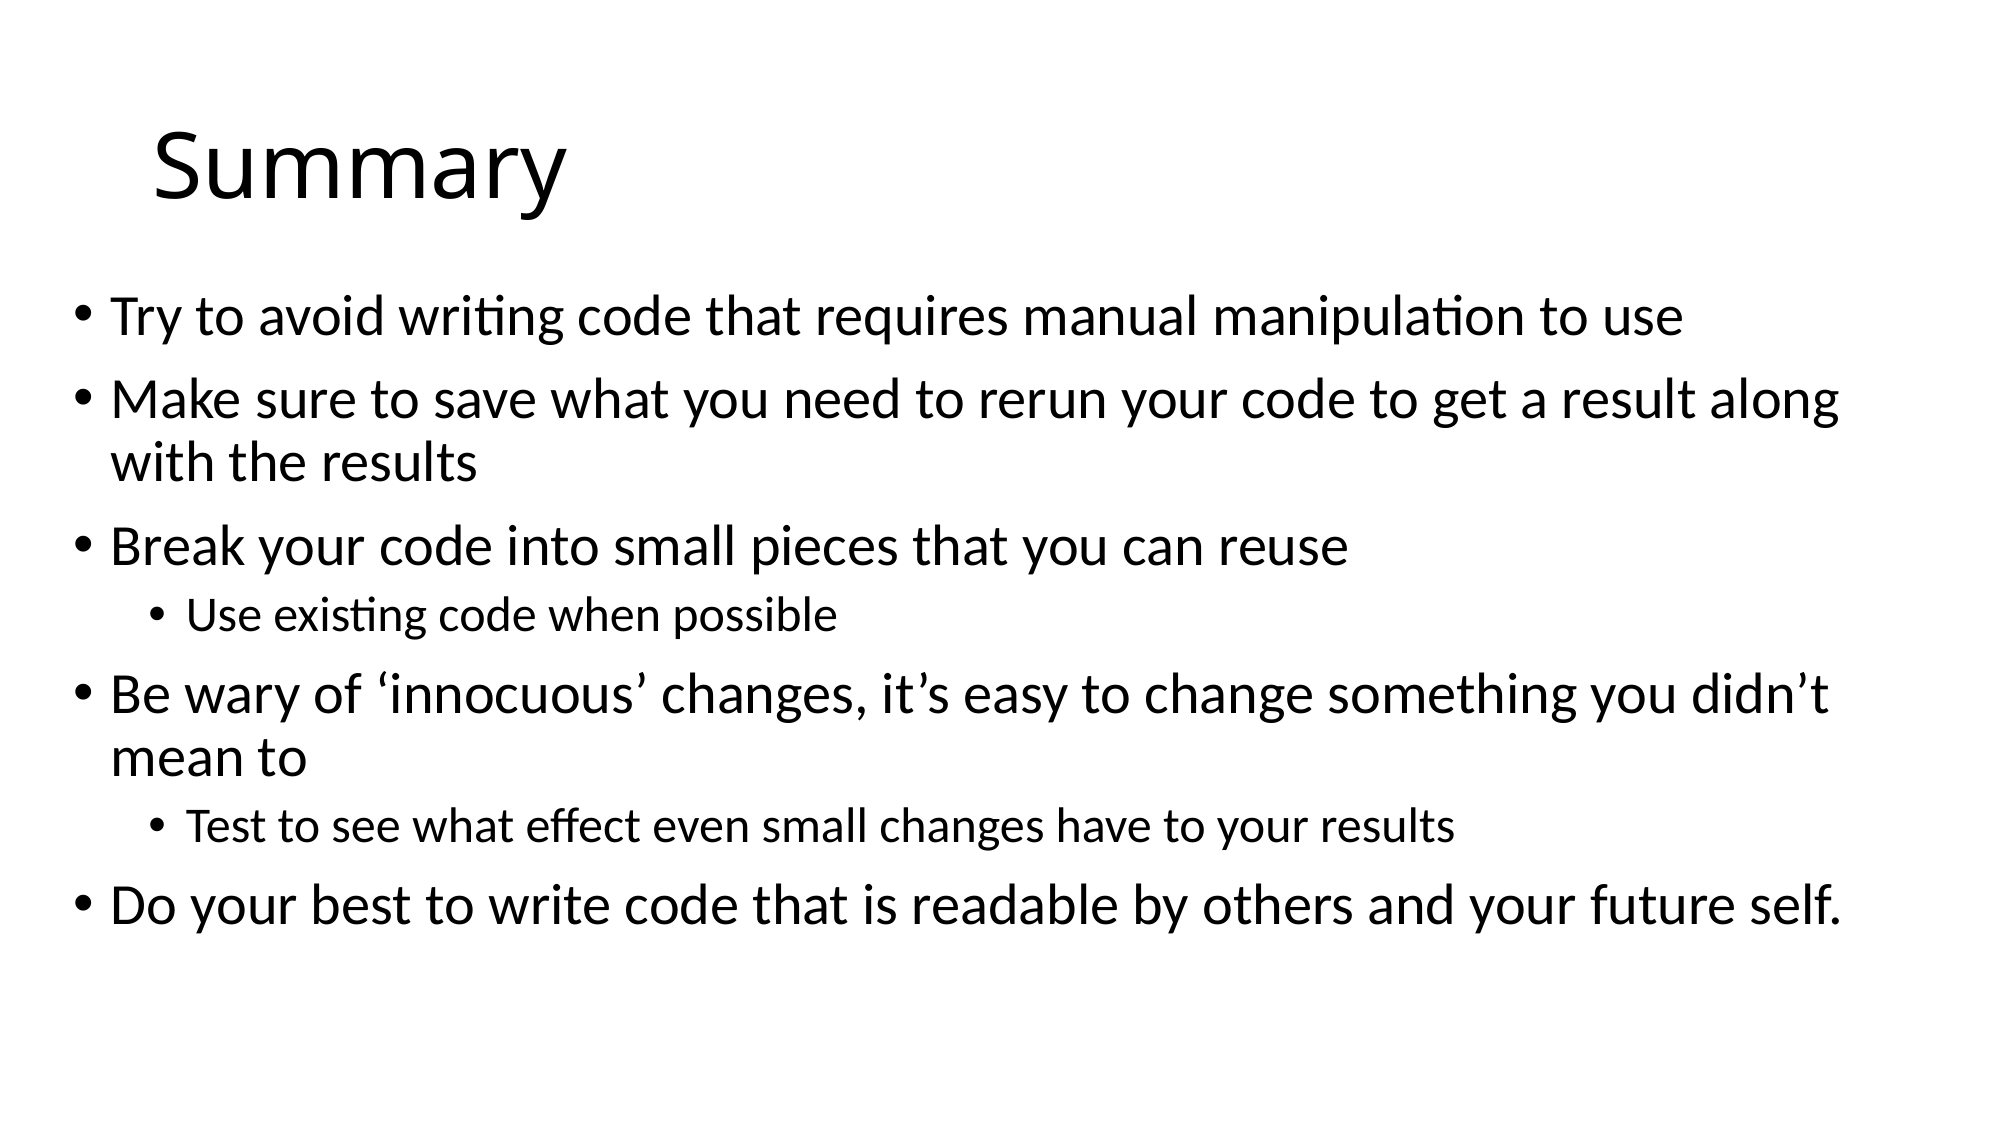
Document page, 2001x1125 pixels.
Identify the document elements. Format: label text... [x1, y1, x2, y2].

title Summary [137, 59, 1863, 277]
list Try to avoid writing code that requires manual manipulation to use Make sure to save what you need to rerun your code to get a result along with the results Break your code into small pieces that you can reuse Use existing code when possible Be wary of ‘innocuous’ changes, it’s easy to change something you didn’t mean to Test to see what effect even small changes have to your results Do your best to write code that is readable by others and your future self. [58, 277, 1863, 1014]
